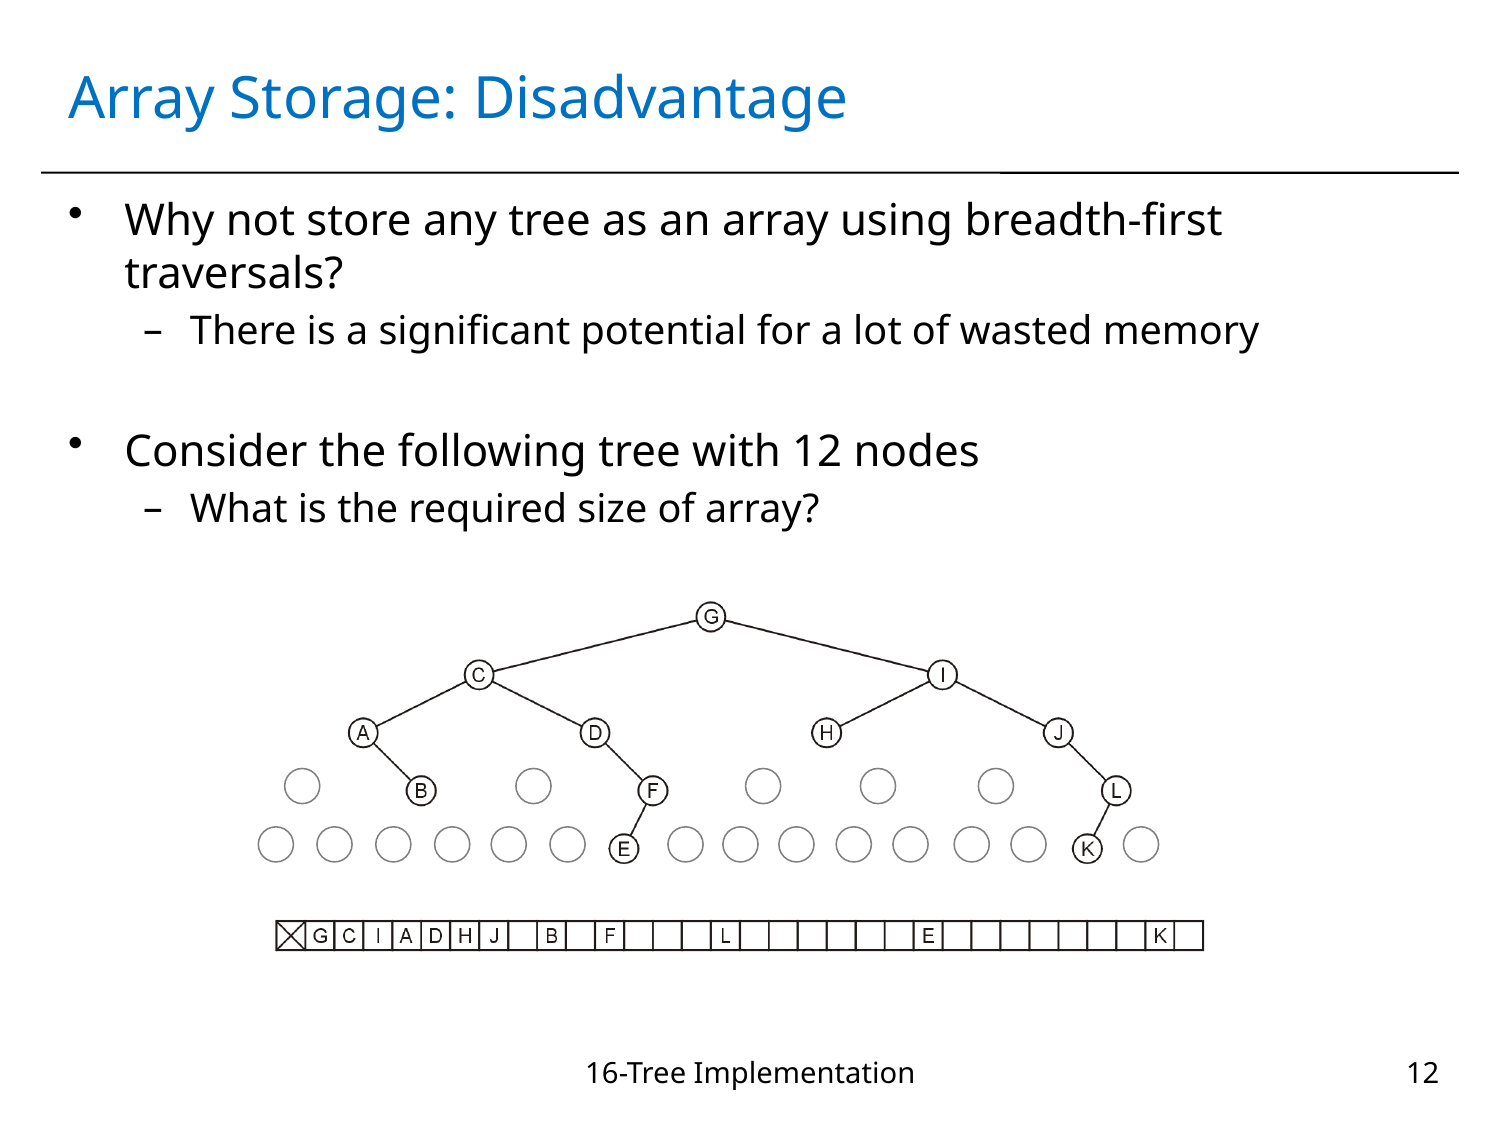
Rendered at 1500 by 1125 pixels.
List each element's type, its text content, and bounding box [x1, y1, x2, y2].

title Array Storage: Disadvantage [52, 30, 1448, 159]
footer 16-Tree Implementation [502, 1046, 999, 1125]
list Why not store any tree as an array using breadth-first traversals? There is a significant potential for a lot of wasted memory Consider the following tree with 12 nodes What is the required size of array? [52, 184, 1448, 1024]
text_box [256, 828, 265, 861]
picture [270, 597, 1208, 955]
slide_number 12 [1104, 1046, 1455, 1125]
